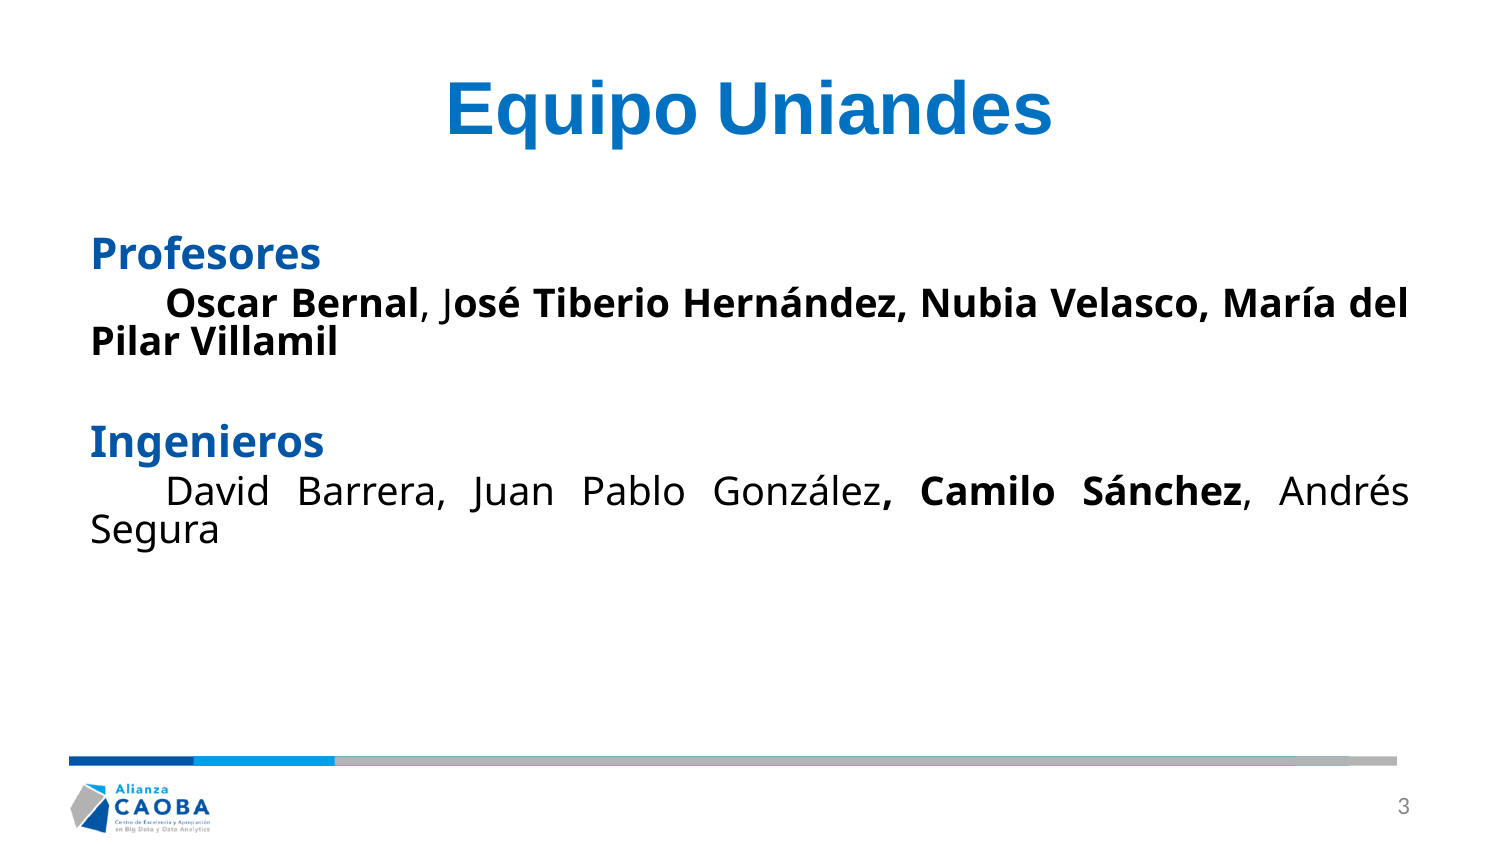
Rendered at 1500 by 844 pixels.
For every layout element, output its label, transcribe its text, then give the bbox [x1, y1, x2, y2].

list Profesores Oscar Bernal, José Tiberio Hernández, Nubia Velasco, María del Pilar Villamil Ingenieros David Barrera, Juan Pablo González, Camilo Sánchez, Andrés Segura [75, 174, 1425, 732]
picture [69, 781, 210, 834]
title Equipo Uniandes [75, 33, 1425, 174]
